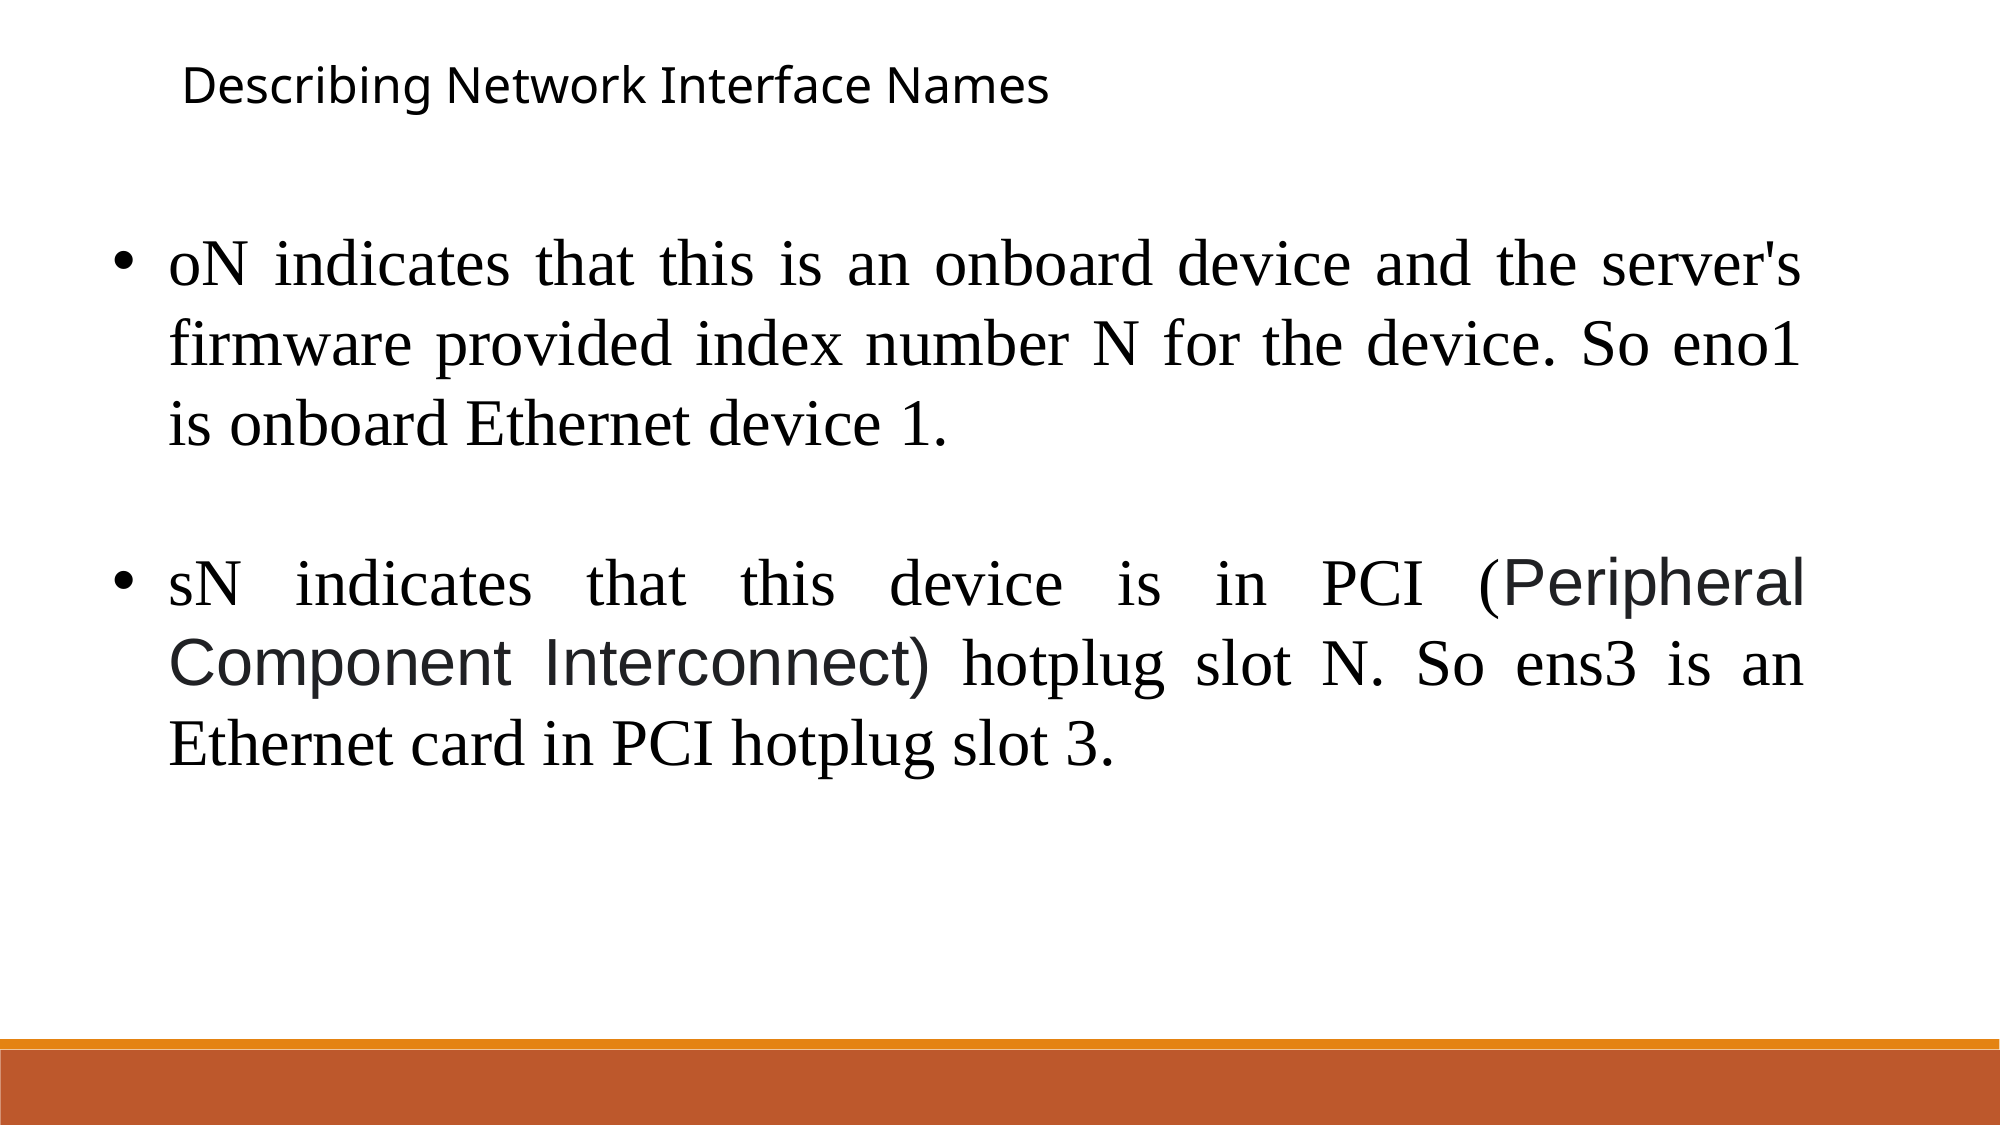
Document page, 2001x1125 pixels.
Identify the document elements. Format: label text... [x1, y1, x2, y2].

text_box Describing Network Interface Names [166, 46, 1516, 121]
text_box oN indicates that this is an onboard device and the server's firmware provided index number N for the device. So eno1 is onboard Ethernet device 1. sN indicates that this device is in PCI (Peripheral Component Interconnect) hotplug slot N. So ens3 is an Ethernet card in PCI hotplug slot 3. [97, 211, 1821, 867]
